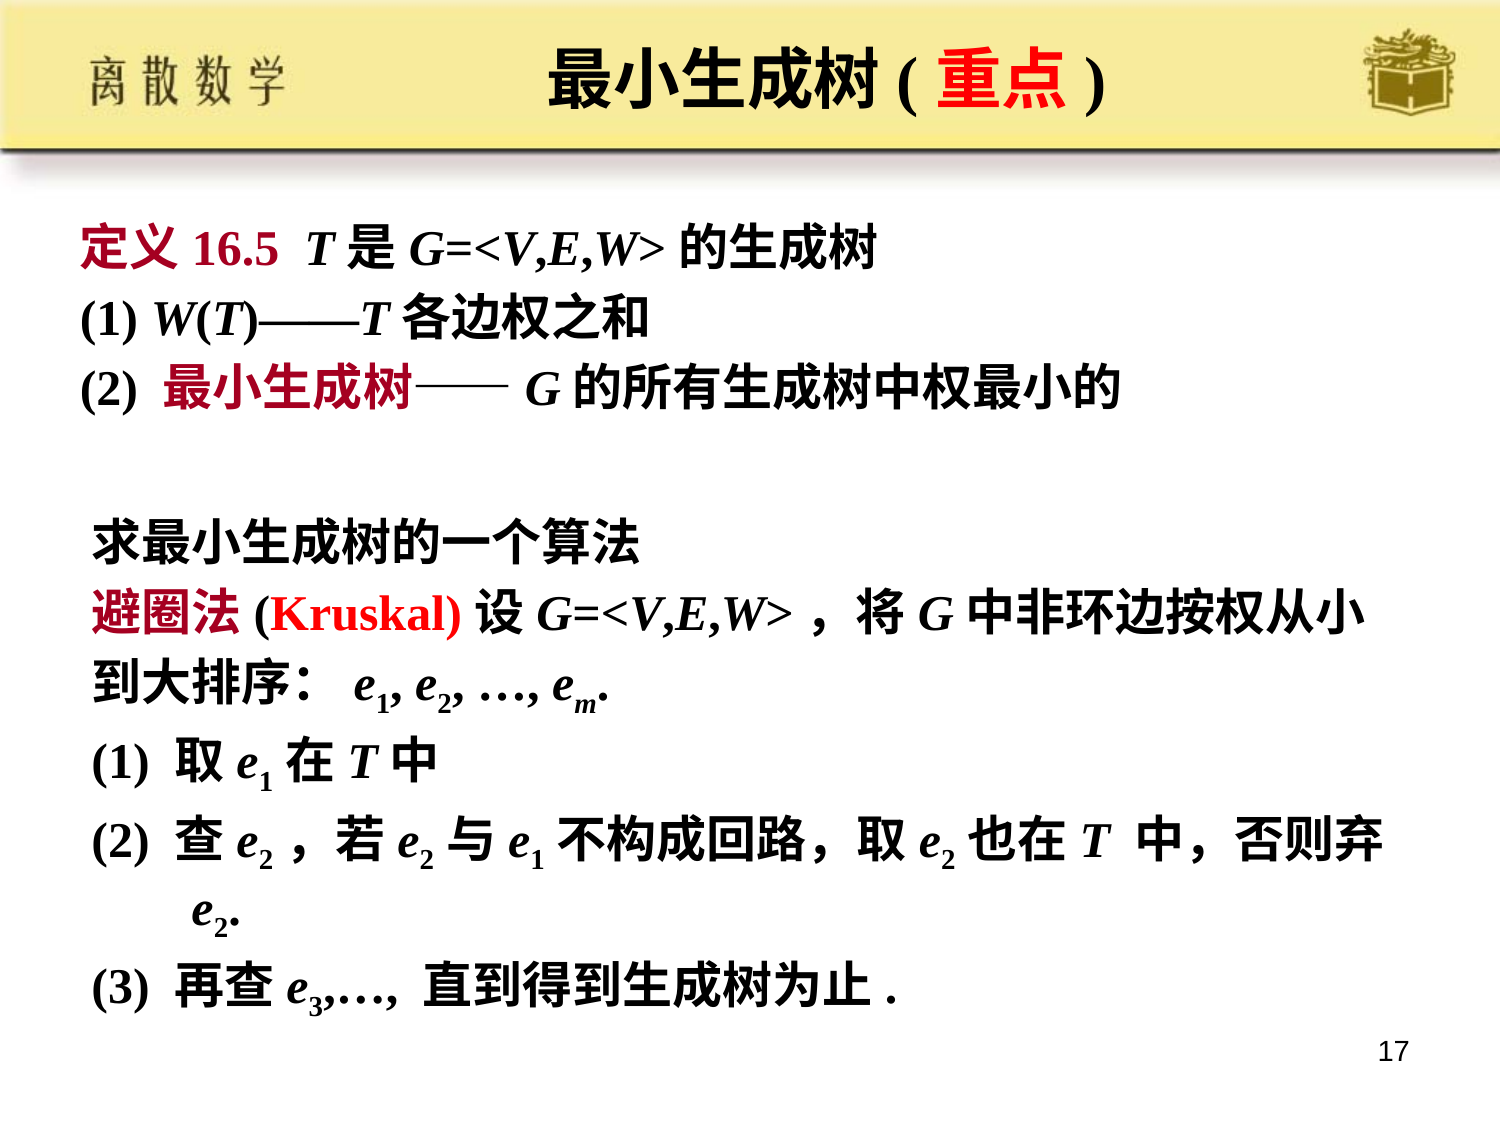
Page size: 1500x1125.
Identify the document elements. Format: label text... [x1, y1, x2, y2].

list 定义16.5 T是G=<V,E,W>的生成树 (1) W(T)——T各边权之和 (2) 最小生成树——G的所有生成树中权最小的 [64, 208, 1412, 468]
slide_number 17 [1074, 1024, 1425, 1103]
picture [0, 0, 1500, 1125]
title 最小生成树(重点) [324, 42, 1329, 112]
text_box 求最小生成树的一个算法 避圈法(Kruskal)设G=<V,E,W>，将G中非环边按权从小 到大排序：e1, e2, …, em. (1) 取e1在T中 (2) 查e2，若e2与e1不构成回路，取e2也在T 中，否则弃e2. (3) 再查e3,…, 直到得到生成树为止. [76, 503, 1412, 953]
